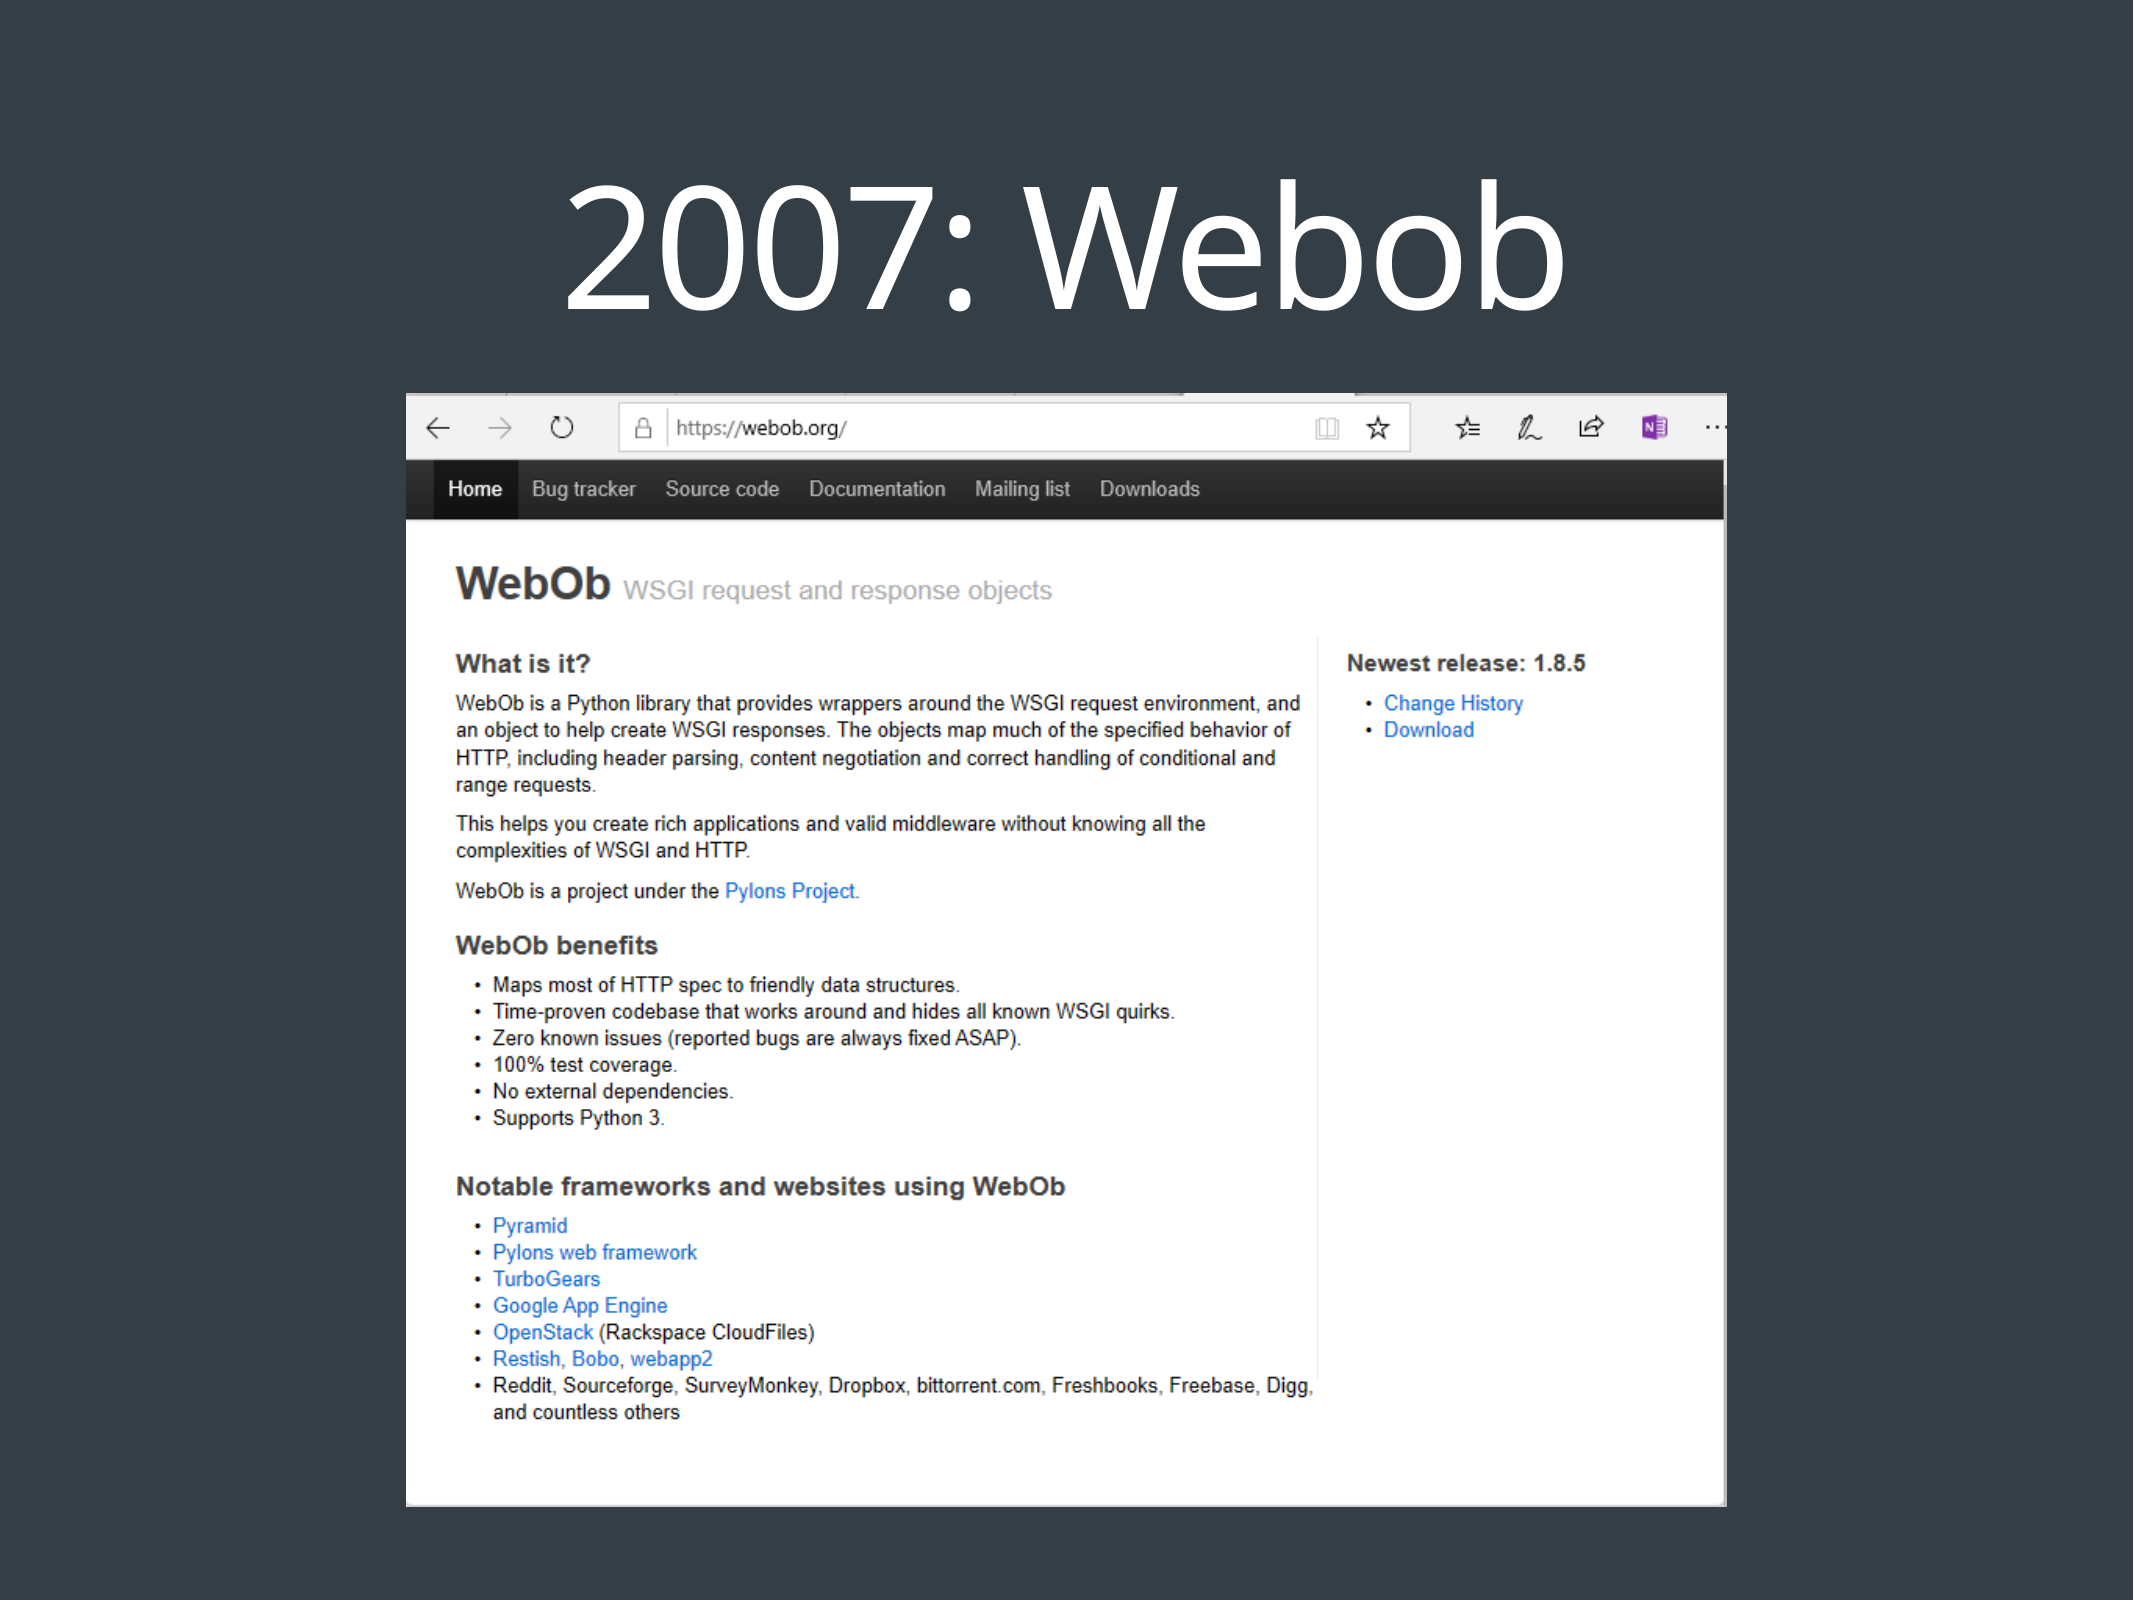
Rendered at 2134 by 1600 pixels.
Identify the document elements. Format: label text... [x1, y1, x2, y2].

title 2007: Webob [106, 41, 2027, 443]
picture [406, 393, 1728, 1507]
